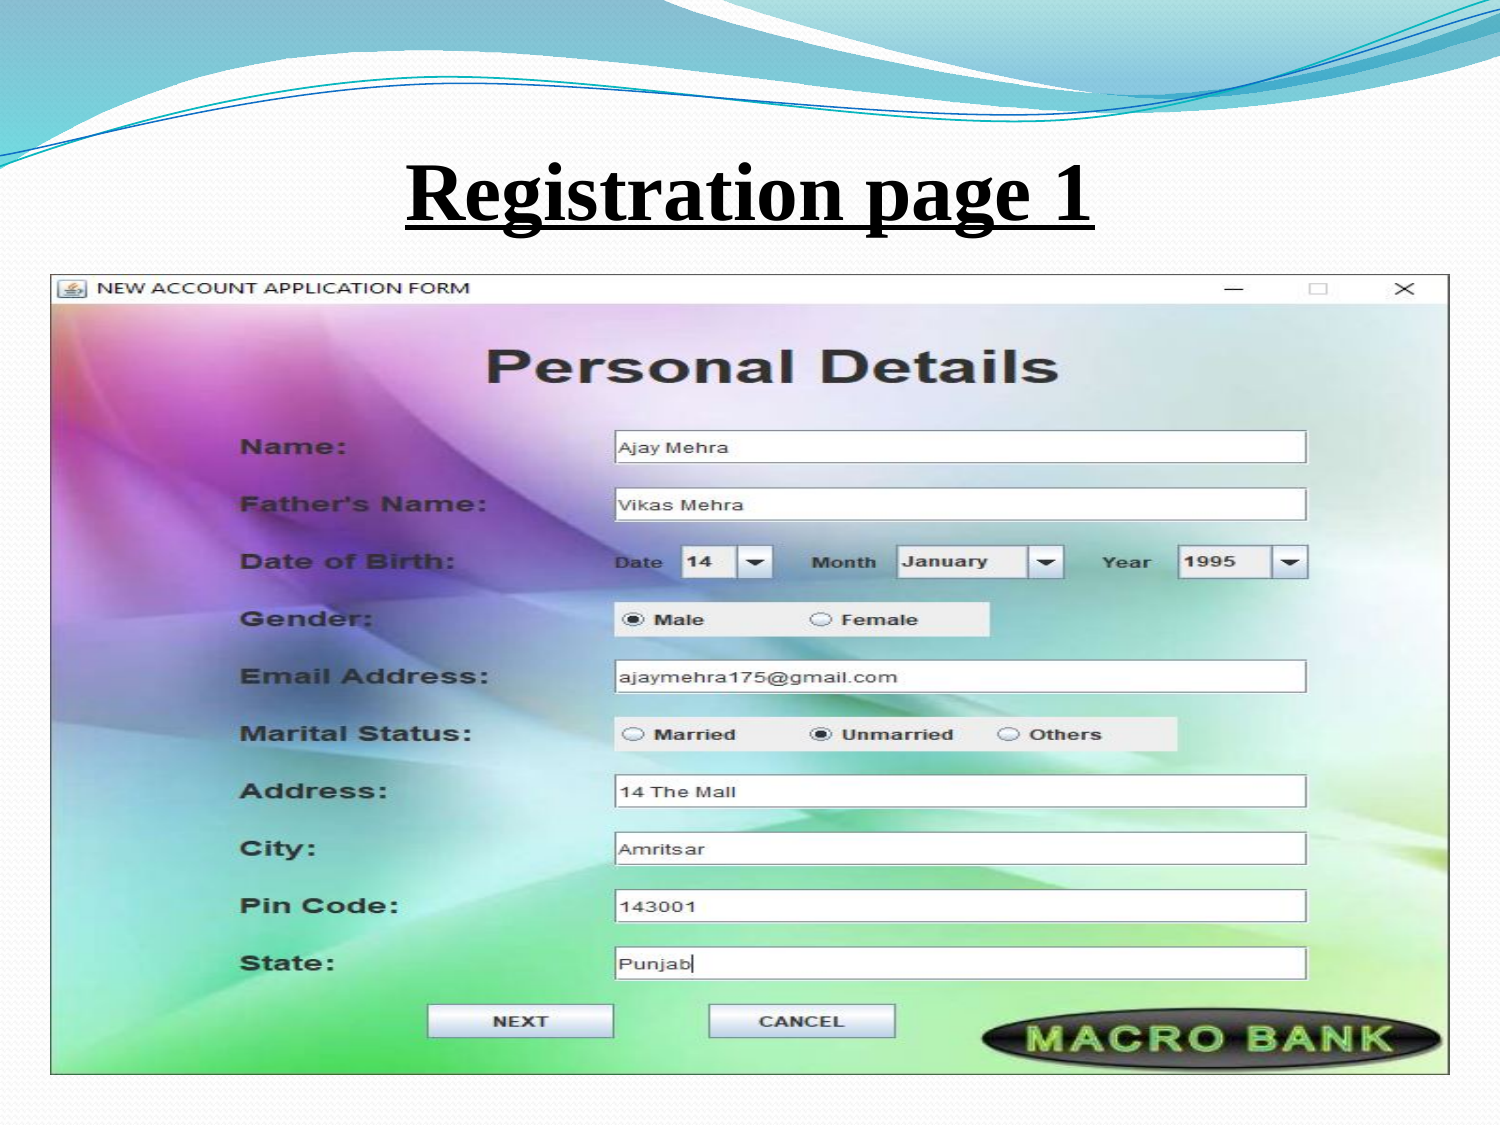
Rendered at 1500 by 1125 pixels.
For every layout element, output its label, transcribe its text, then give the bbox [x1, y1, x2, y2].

picture [49, 274, 1451, 1076]
title Registration page 1 [75, 50, 1425, 238]
